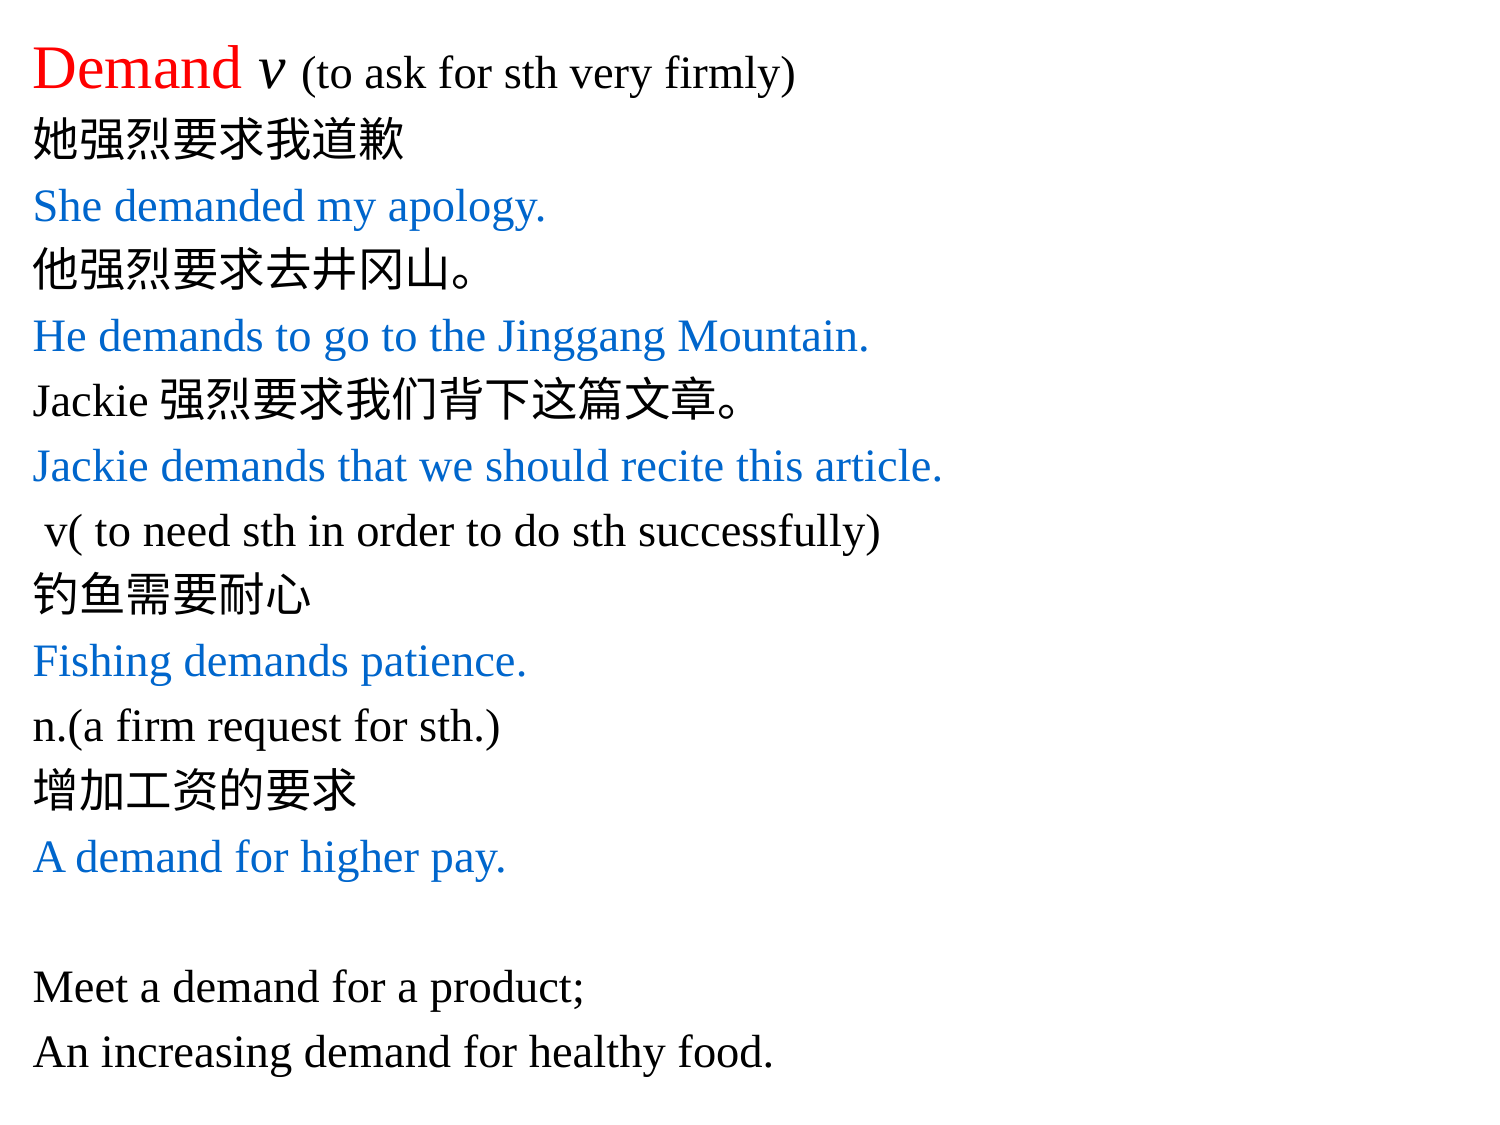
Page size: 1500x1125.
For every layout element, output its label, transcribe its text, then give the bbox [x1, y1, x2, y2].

list Demand v (to ask for sth very firmly) 她强烈要求我道歉 She demanded my apology. 他强烈要求去井冈山。 He demands to go to the Jinggang Mountain. Jackie强烈要求我们背下这篇文章。 Jackie demands that we should recite this article. v( to need sth in order to do sth successfully) 钓鱼需要耐心 Fishing demands patience. n.(a firm request for sth.) 增加工资的要求 A demand for higher pay. Meet a demand for a product; An increasing demand for healthy food. [17, 19, 1471, 1094]
